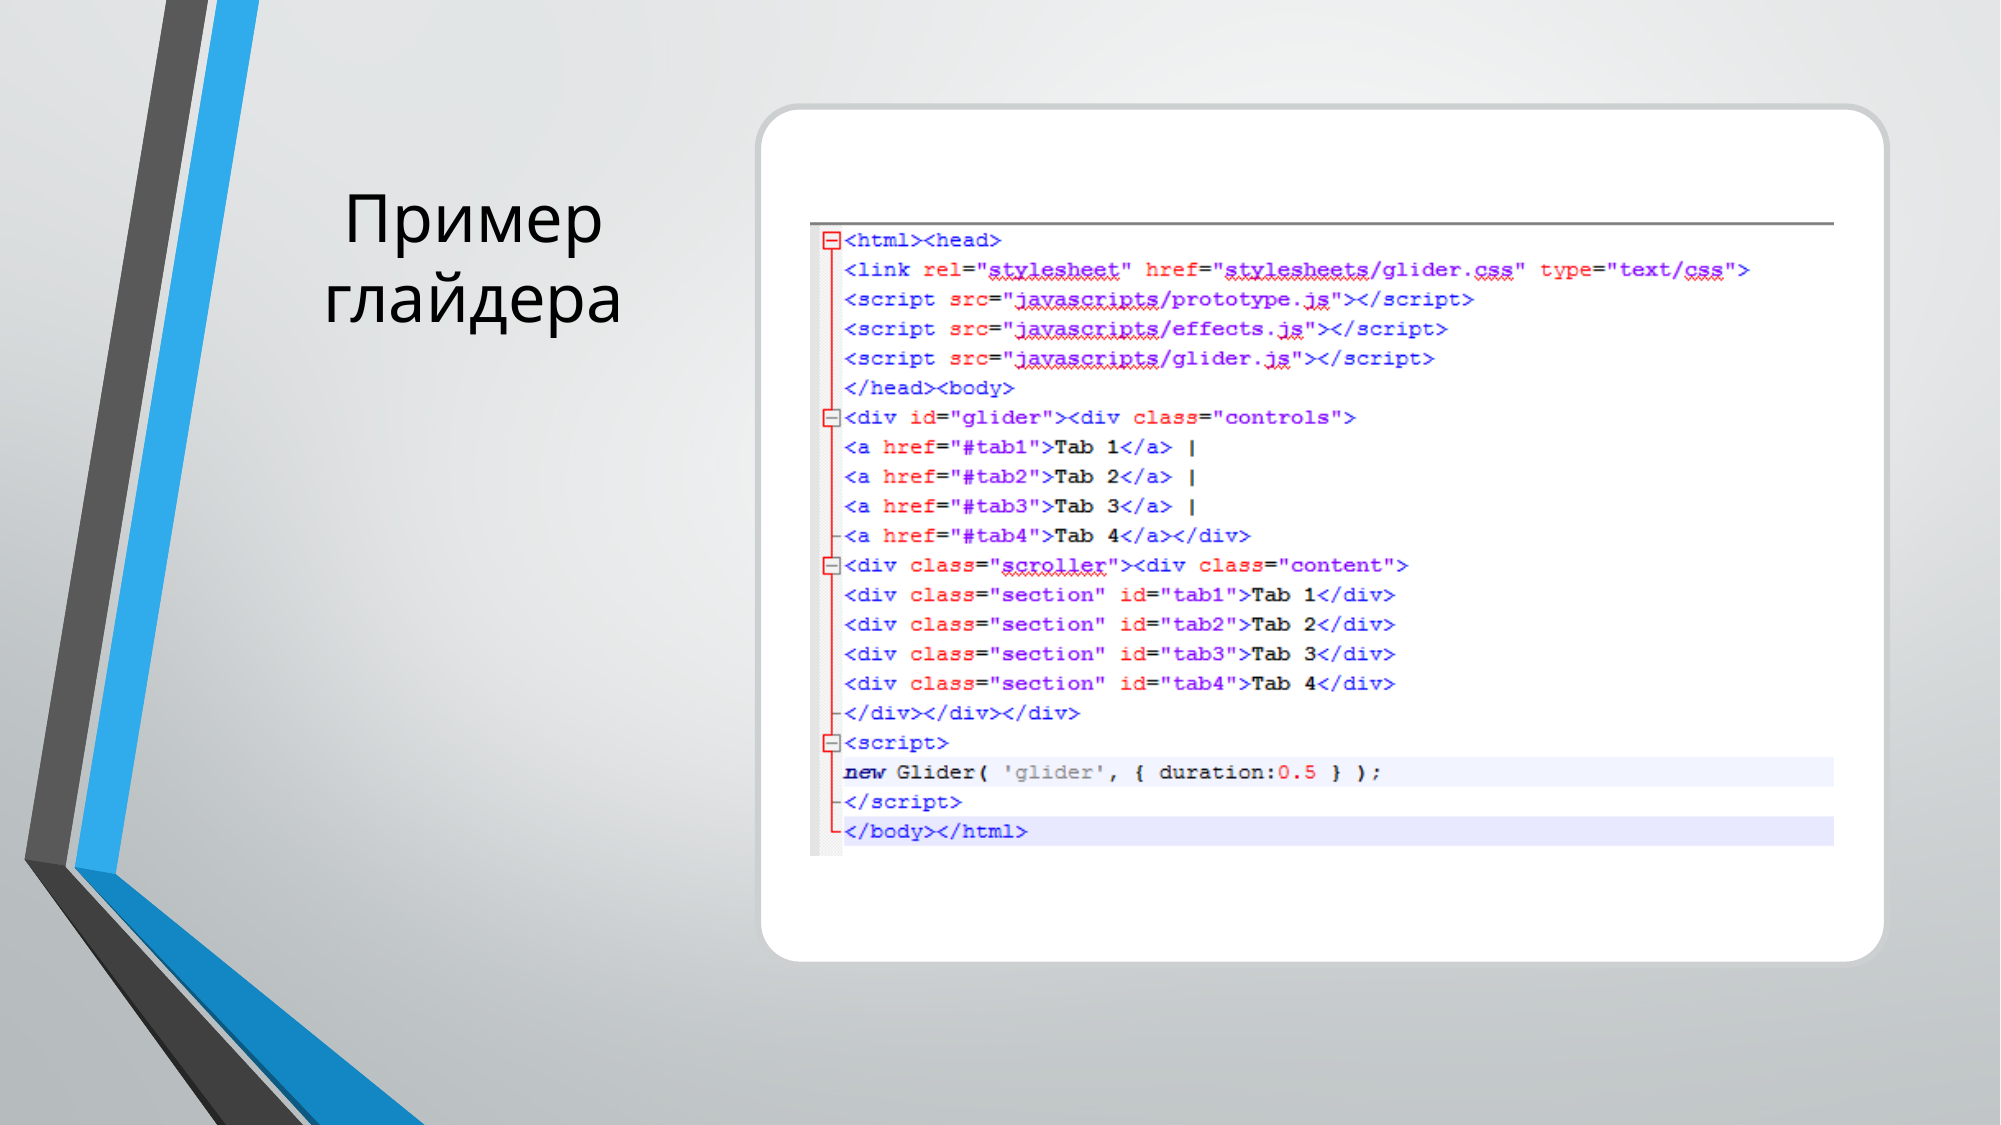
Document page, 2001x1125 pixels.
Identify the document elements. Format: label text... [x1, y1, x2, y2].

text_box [24, 0, 425, 1125]
text_box [756, 105, 1889, 967]
title Пример глайдера [425, 112, 705, 400]
picture [810, 222, 1834, 856]
